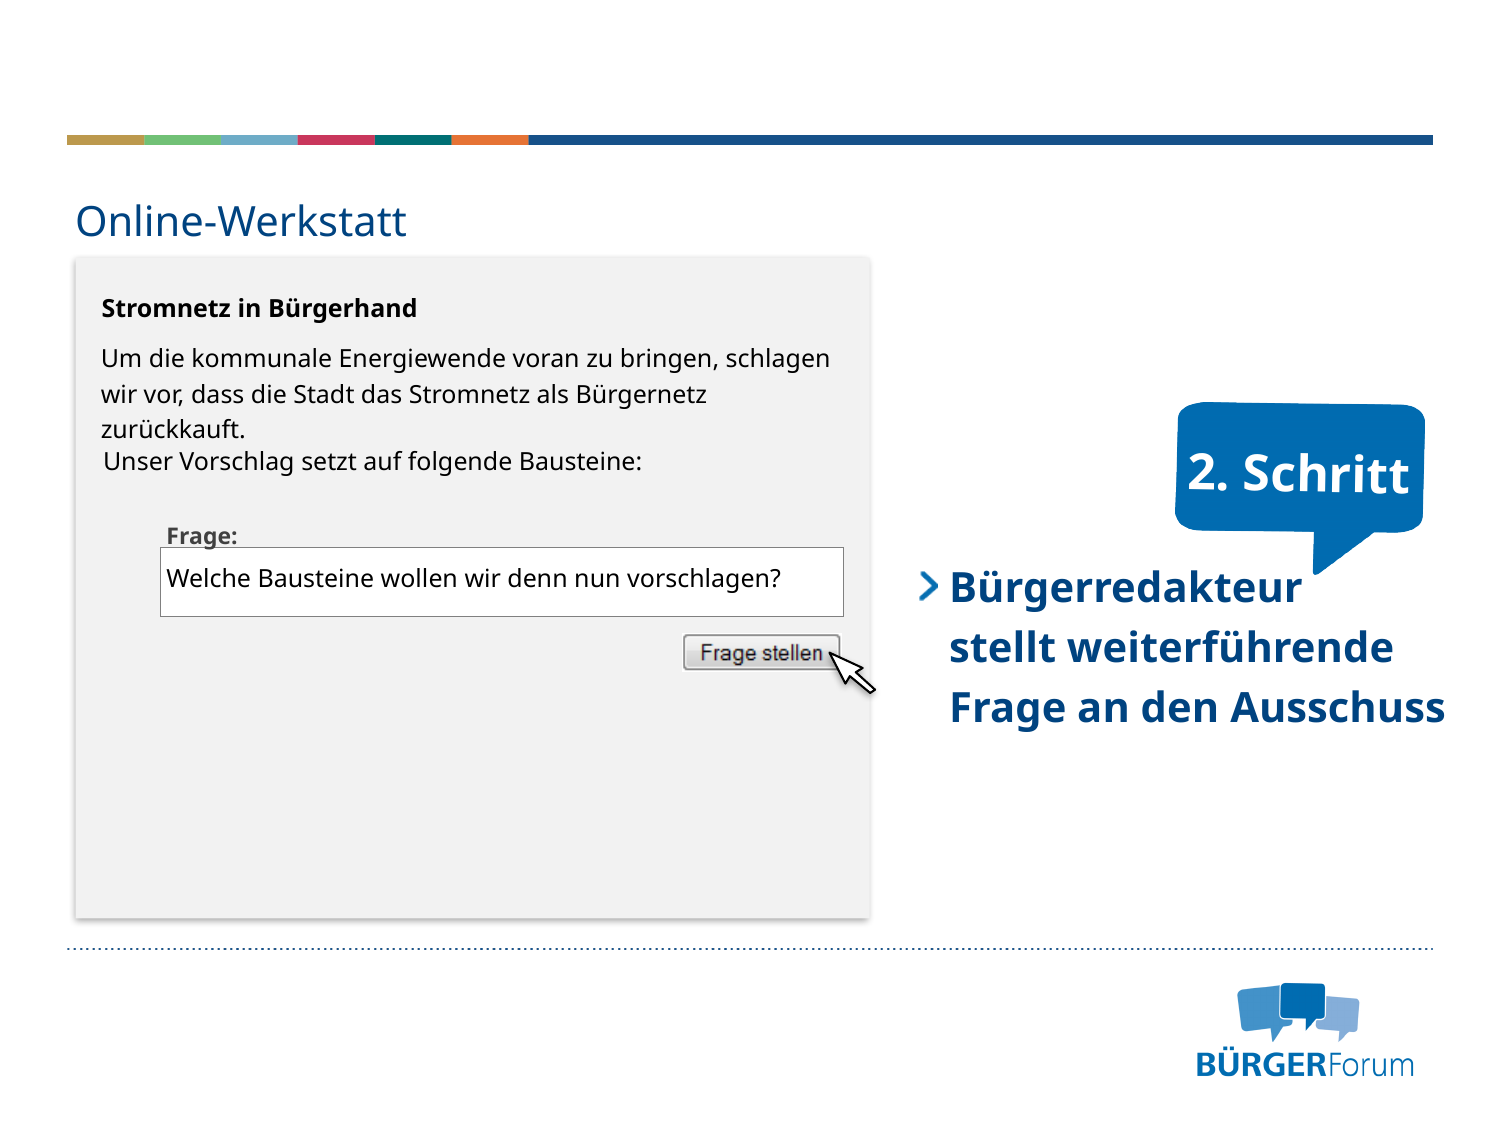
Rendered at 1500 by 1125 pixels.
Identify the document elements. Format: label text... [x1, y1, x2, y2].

text_box Welche Bausteine wollen wir denn nun vorschlagen? [160, 552, 844, 617]
picture [1175, 402, 1426, 576]
text_box Bürgerredakteur stellt weiterführende Frage an den Ausschuss [919, 551, 1475, 732]
picture [1196, 980, 1415, 1078]
list Stromnetz in Bürgerhand [95, 277, 843, 322]
text_box Unser Vorschlag setzt auf folgende Bausteine: [97, 437, 844, 527]
text_box [75, 257, 870, 919]
text_box [841, 659, 876, 694]
text_box Um die kommunale Energiewende voran zu bringen, schlagen wir vor, dass die Stadt das Stromnetz als Bürgernetz zurückkauft. [94, 333, 842, 424]
picture [67, 943, 1433, 950]
title Online-Werkstatt [74, 194, 1426, 246]
picture [67, 135, 1433, 145]
text_box Frage: [160, 504, 845, 552]
picture [681, 633, 842, 672]
picture [919, 571, 938, 601]
